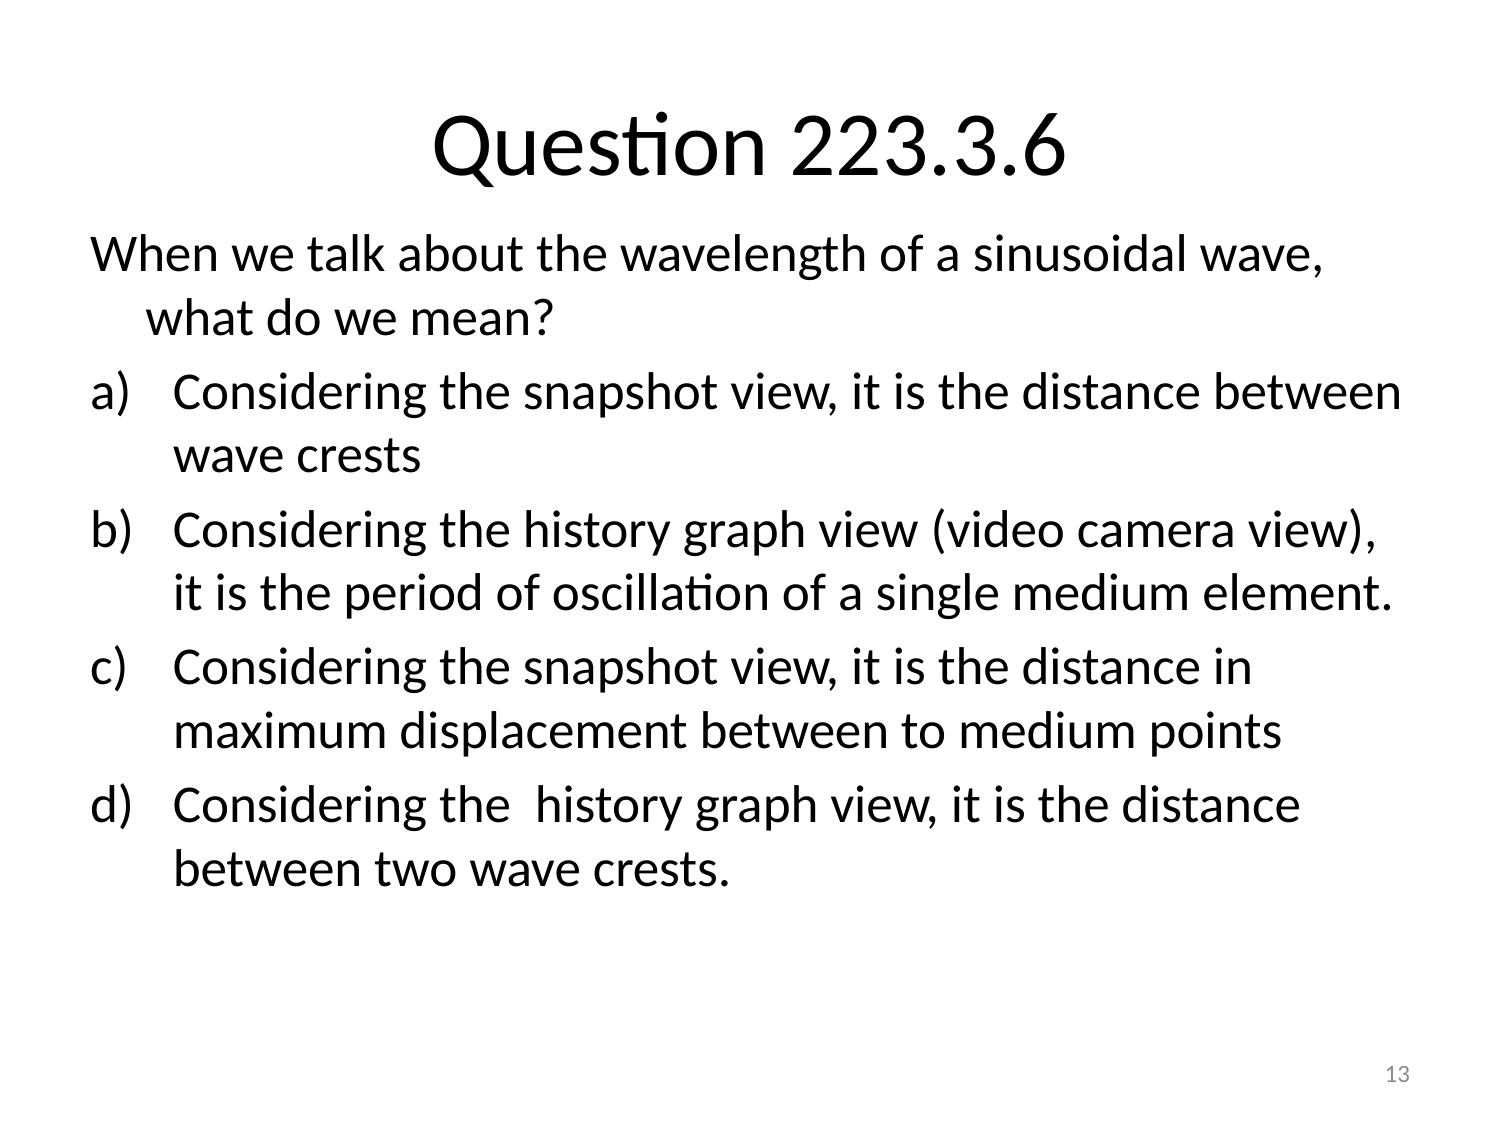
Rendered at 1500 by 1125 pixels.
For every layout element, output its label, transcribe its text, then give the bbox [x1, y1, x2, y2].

list When we talk about the wavelength of a sinusoidal wave, what do we mean? Considering the snapshot view, it is the distance between wave crests Considering the history graph view (video camera view), it is the period of oscillation of a single medium element. Considering the snapshot view, it is the distance in maximum displacement between to medium points Considering the history graph view, it is the distance between two wave crests. [75, 211, 1425, 954]
slide_number 13 [1074, 1042, 1425, 1103]
title Question 223.3.6 [75, 45, 1425, 211]
